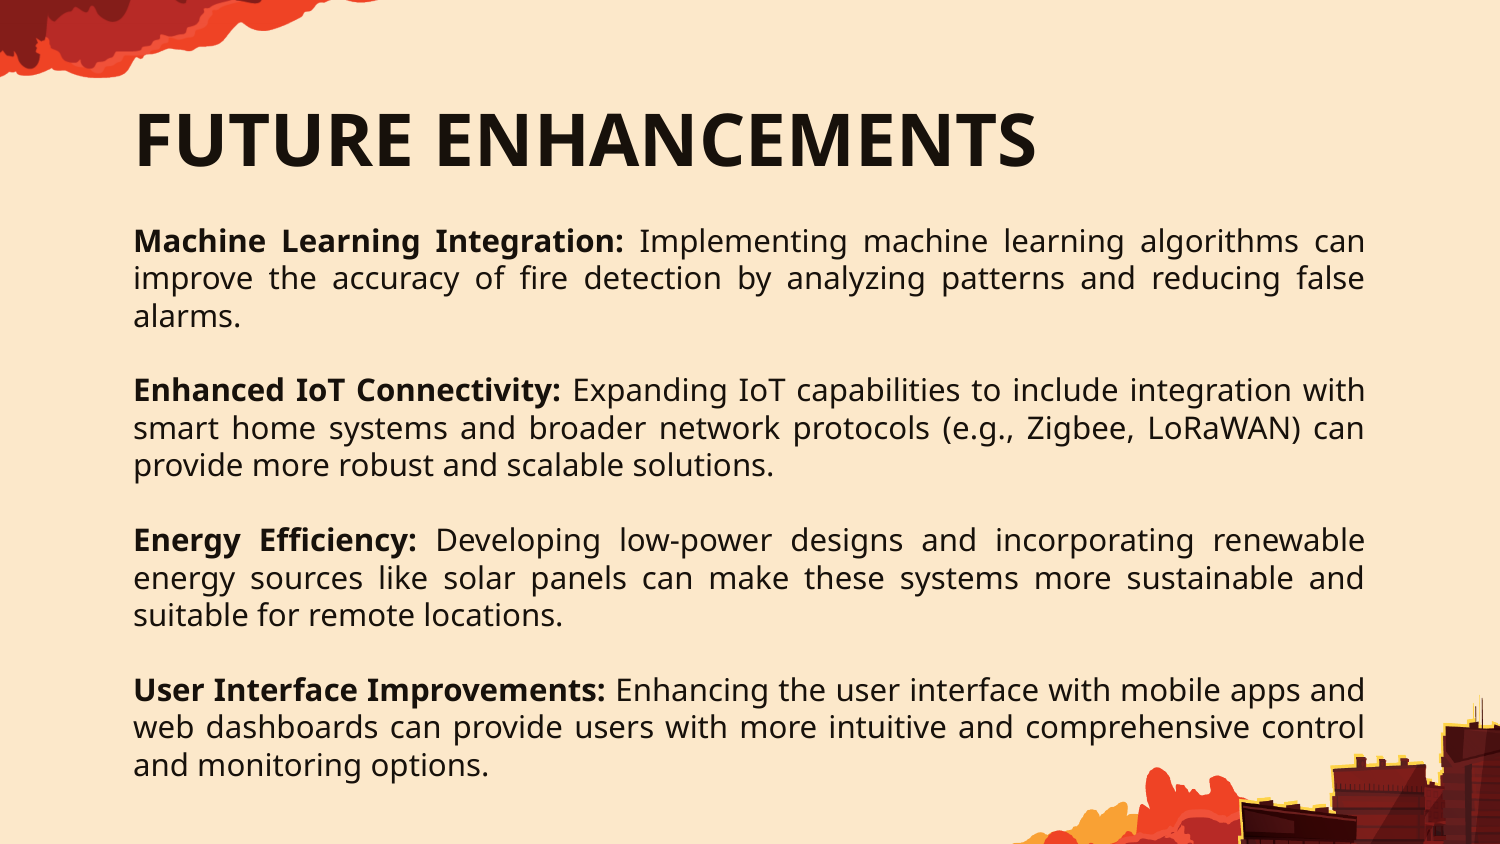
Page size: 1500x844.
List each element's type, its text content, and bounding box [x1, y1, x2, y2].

picture [828, 592, 1500, 844]
picture [0, 0, 443, 79]
title FUTURE ENHANCEMENTS [118, 78, 1382, 198]
text_box Machine Learning Integration: Implementing machine learning algorithms can improve the accuracy of fire detection by analyzing patterns and reducing false alarms. Enhanced IoT Connectivity: Expanding IoT capabilities to include integration with smart home systems and broader network protocols (e.g., Zigbee, LoRaWAN) can provide more robust and scalable solutions. Energy Efficiency: Developing low-power designs and incorporating renewable energy sources like solar panels can make these systems more sustainable and suitable for remote locations. User Interface Improvements: Enhancing the user interface with mobile apps and web dashboards can provide users with more intuitive and comprehensive control and monitoring options. [118, 205, 1382, 742]
